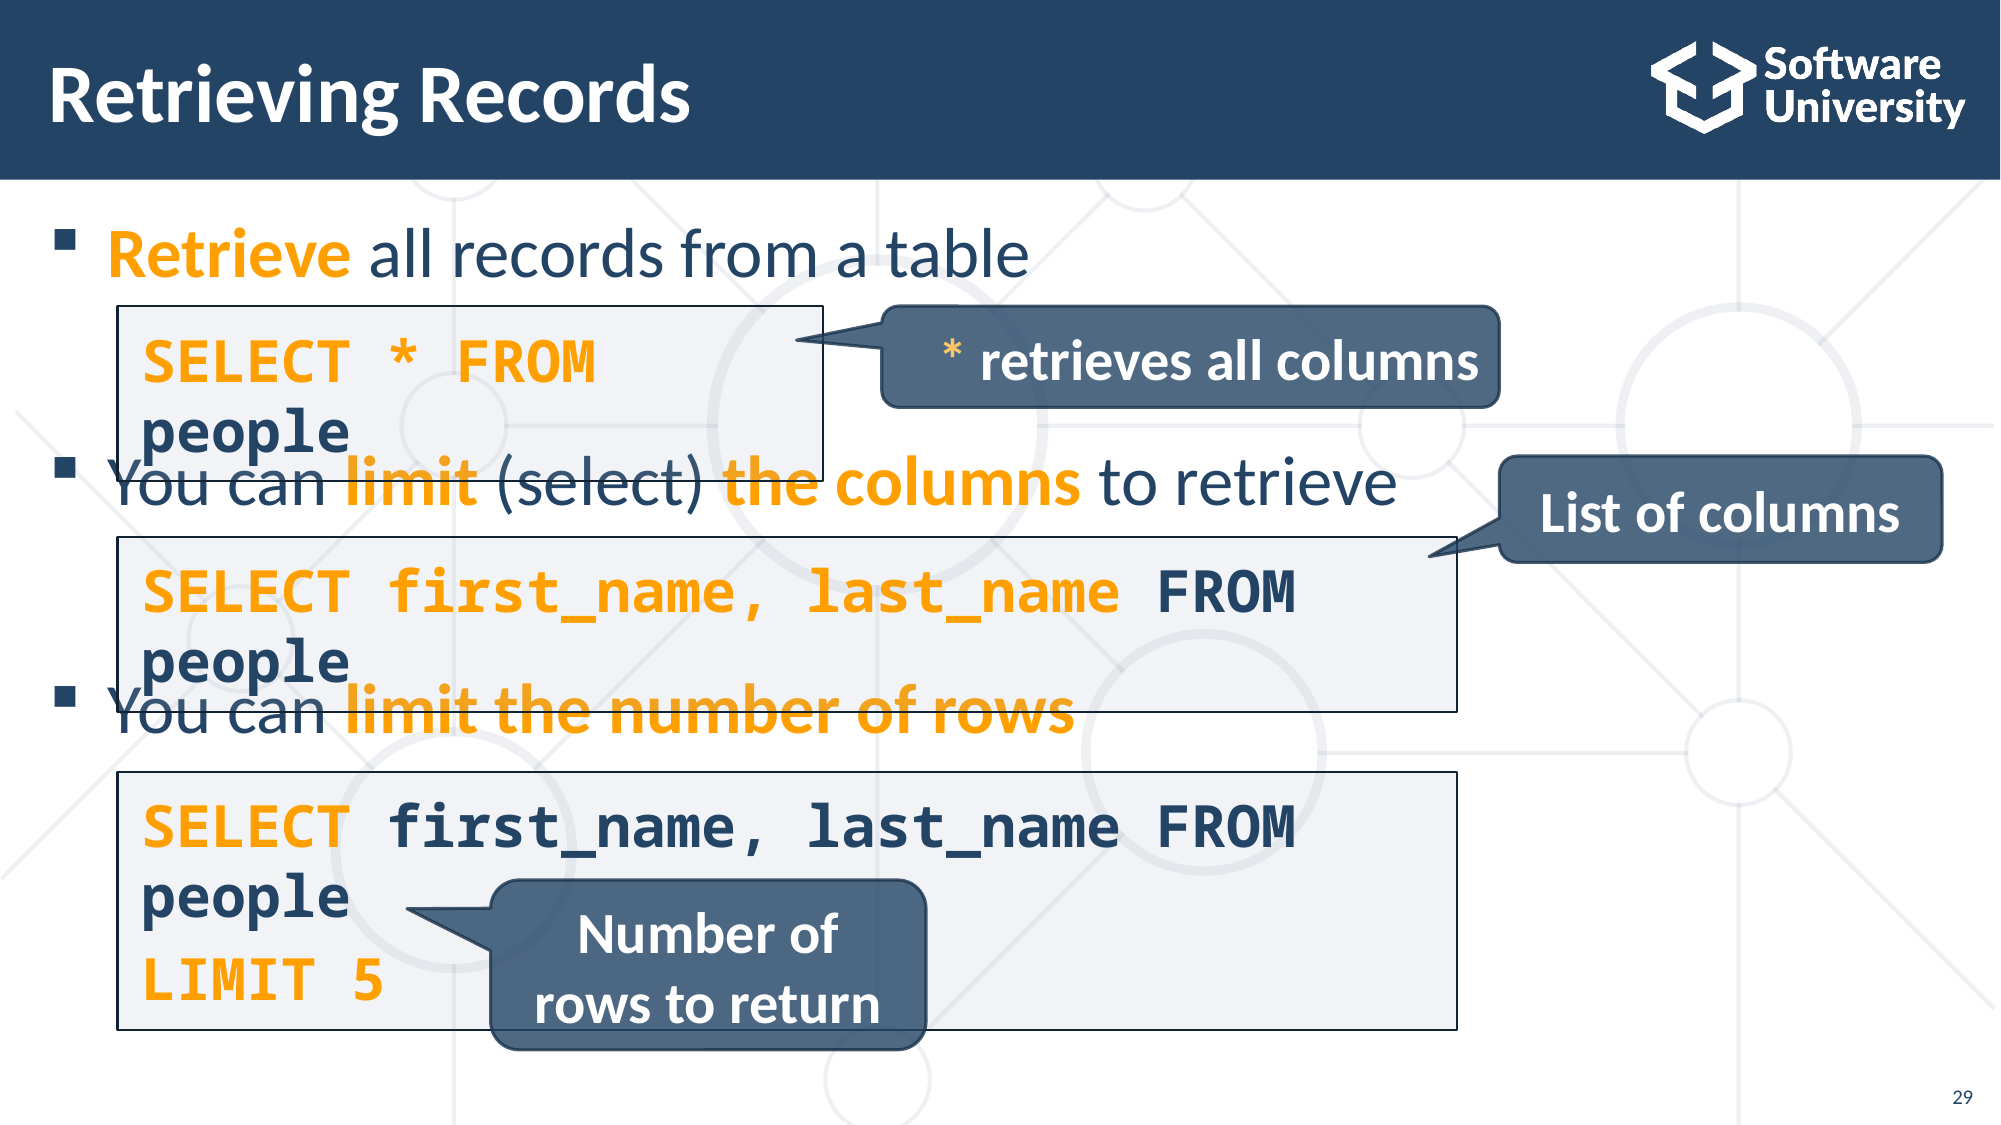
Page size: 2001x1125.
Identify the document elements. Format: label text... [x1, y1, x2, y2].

text_box * retrieves all columns [794, 303, 1502, 410]
text_box List of columns [1427, 453, 1945, 565]
text_box Number of rows to return [404, 877, 929, 1052]
text_box 29 [1927, 1067, 1989, 1116]
text_box Retrieve all records from a table You can limit (select) the columns to retrieve You can limit the number of rows [31, 196, 1970, 1103]
text_box Retrieving Records [31, 16, 1625, 162]
text_box SELECT * FROM people [117, 306, 823, 482]
text_box SELECT first_name, last_name FROM people [117, 536, 1458, 712]
text_box SELECT first_name, last_name FROM people LIMIT 5 [117, 771, 1458, 1030]
picture [1651, 41, 1966, 134]
